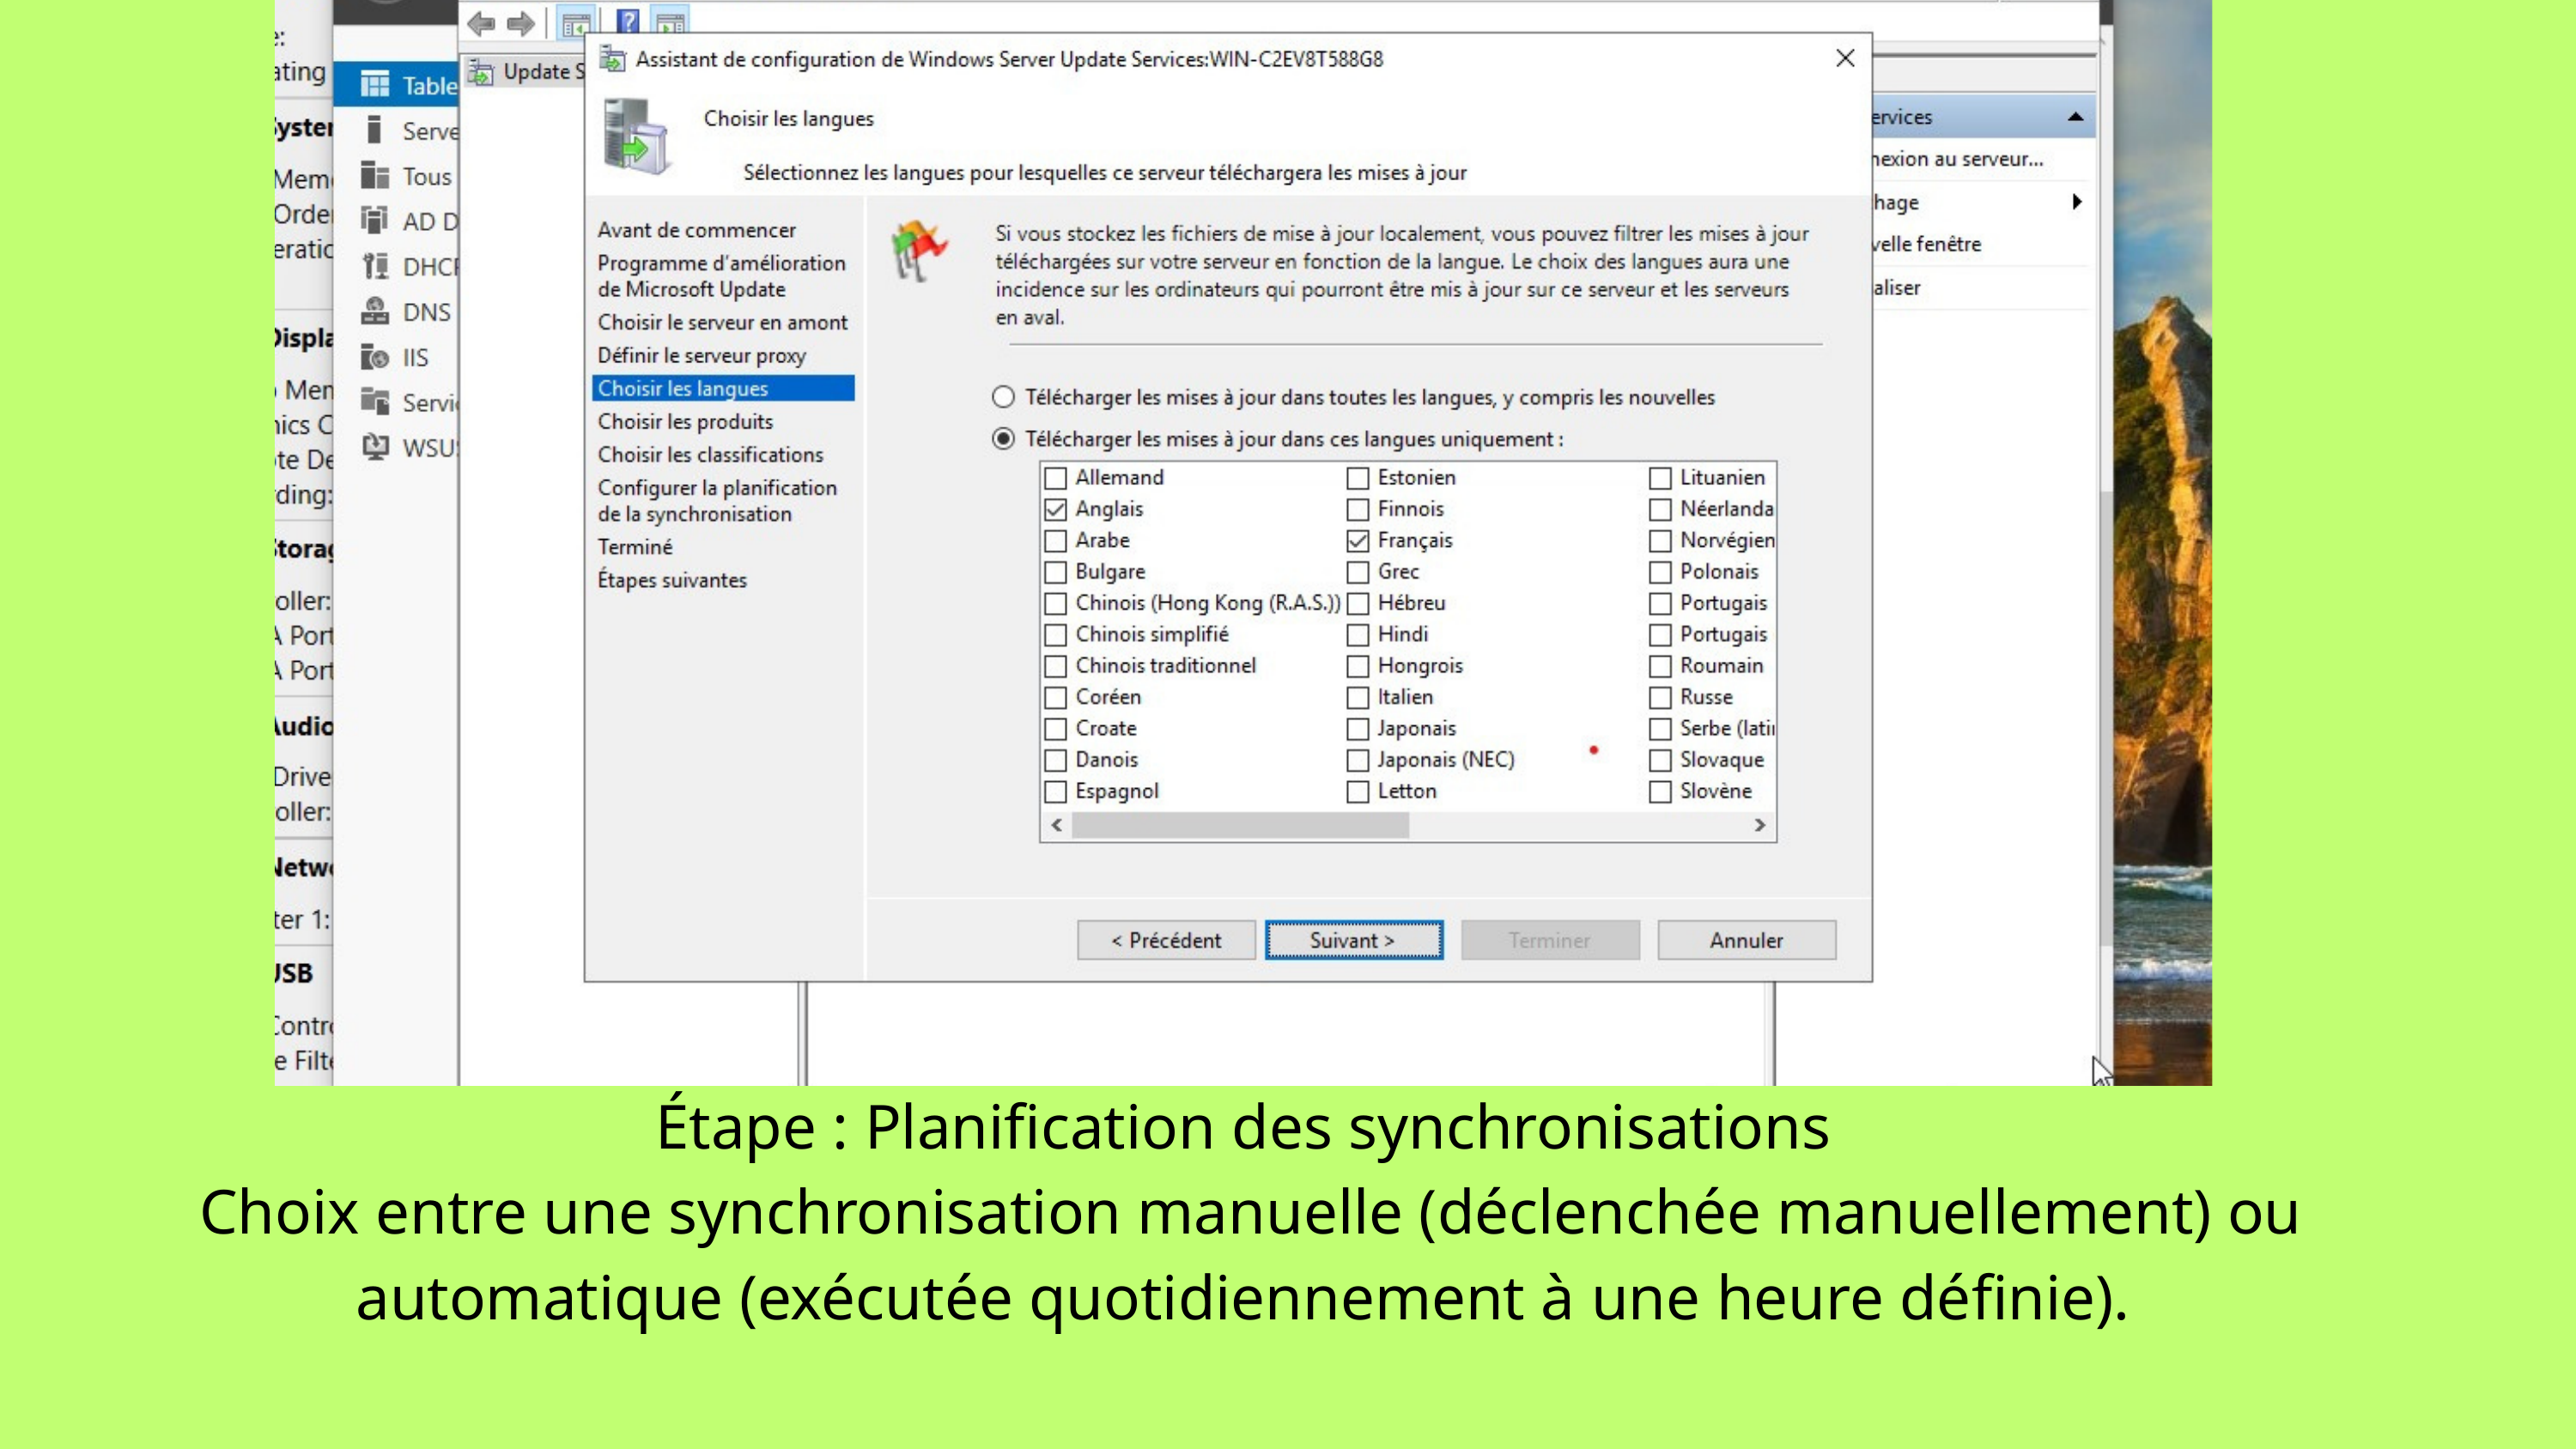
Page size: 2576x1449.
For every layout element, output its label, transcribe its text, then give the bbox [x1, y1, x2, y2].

text_box [275, 0, 2213, 1076]
text_box Étape : Planification des synchronisations Choix entre une synchronisation manuelle (déclenchée manuellement) ou automatique (exécutée quotidiennement à une heure définie). [100, 1076, 2387, 1332]
